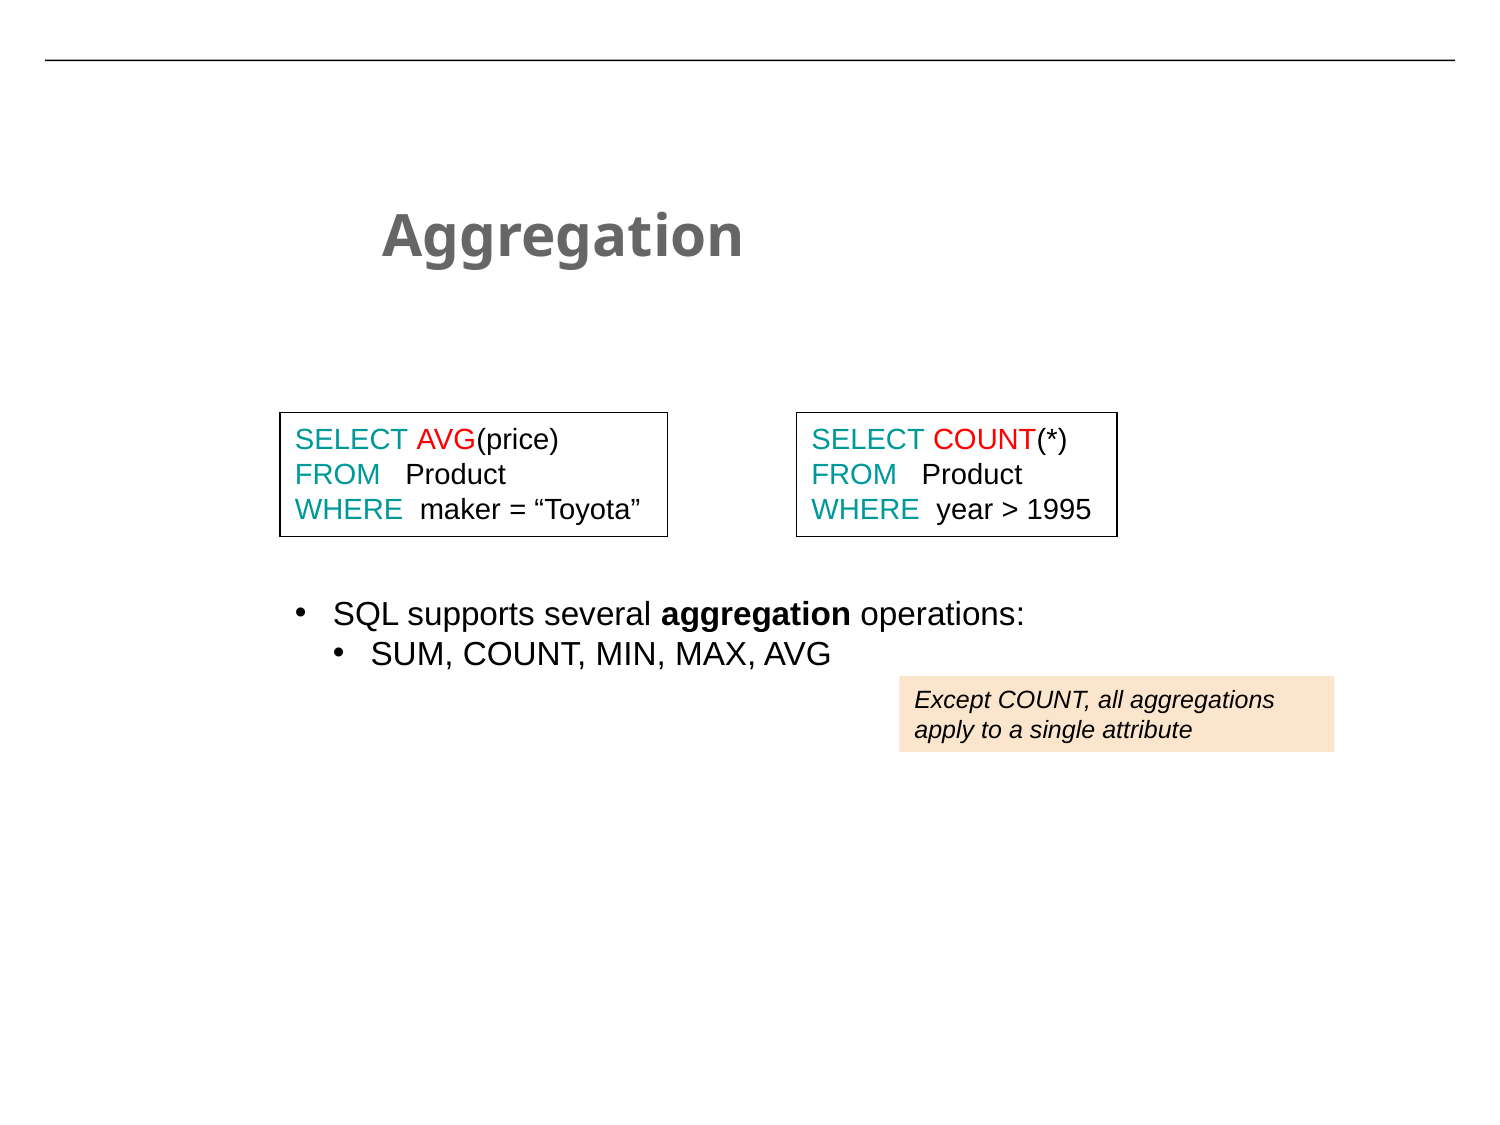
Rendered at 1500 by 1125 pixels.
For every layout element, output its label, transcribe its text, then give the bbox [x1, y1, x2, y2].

text_box SELECT AVG(price) FROM Product WHERE maker = “Toyota” [279, 412, 668, 537]
title Aggregation [367, 182, 1464, 373]
text_box SELECT COUNT(*) FROM Product WHERE year > 1995 [796, 412, 1117, 537]
text_box Except COUNT, all aggregations apply to a single attribute [899, 676, 1335, 752]
text_box SQL supports several aggregation operations: SUM, COUNT, MIN, MAX, AVG [279, 585, 1084, 697]
